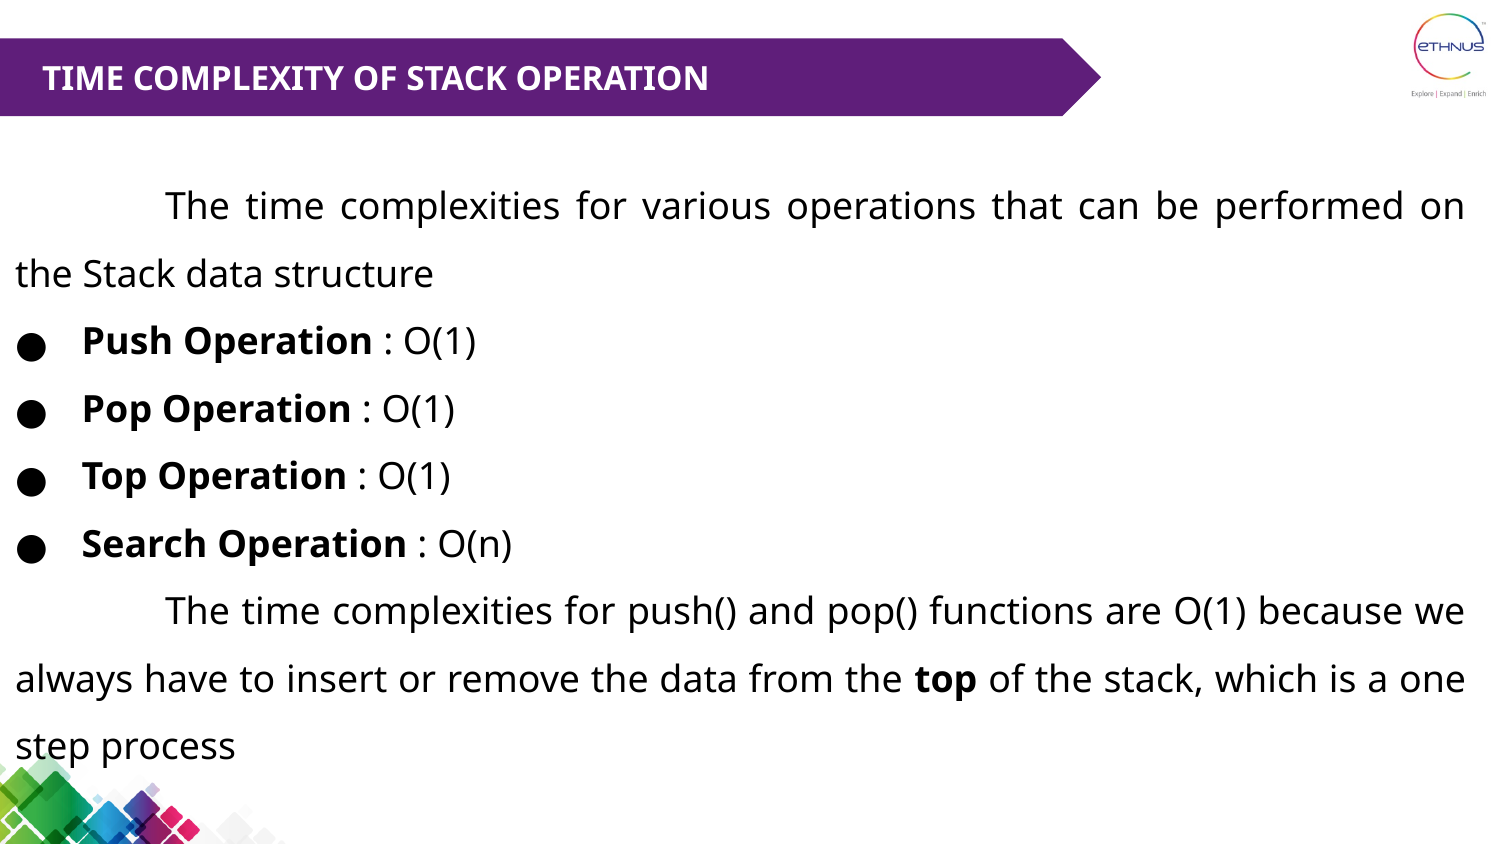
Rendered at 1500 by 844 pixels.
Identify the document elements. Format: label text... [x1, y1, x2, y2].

text_box TIME COMPLEXITY OF STACK OPERATION [0, 38, 1102, 117]
text_box The time complexities for various operations that can be performed on the Stack data structure Push Operation : O(1) Pop Operation : O(1) Top Operation : O(1) Search Operation : O(n) The time complexities for push() and pop() functions are O(1) because we always have to insert or remove the data from the top of the stack, which is a one step process [0, 228, 1482, 700]
picture [1411, 12, 1491, 99]
picture [0, 744, 413, 844]
